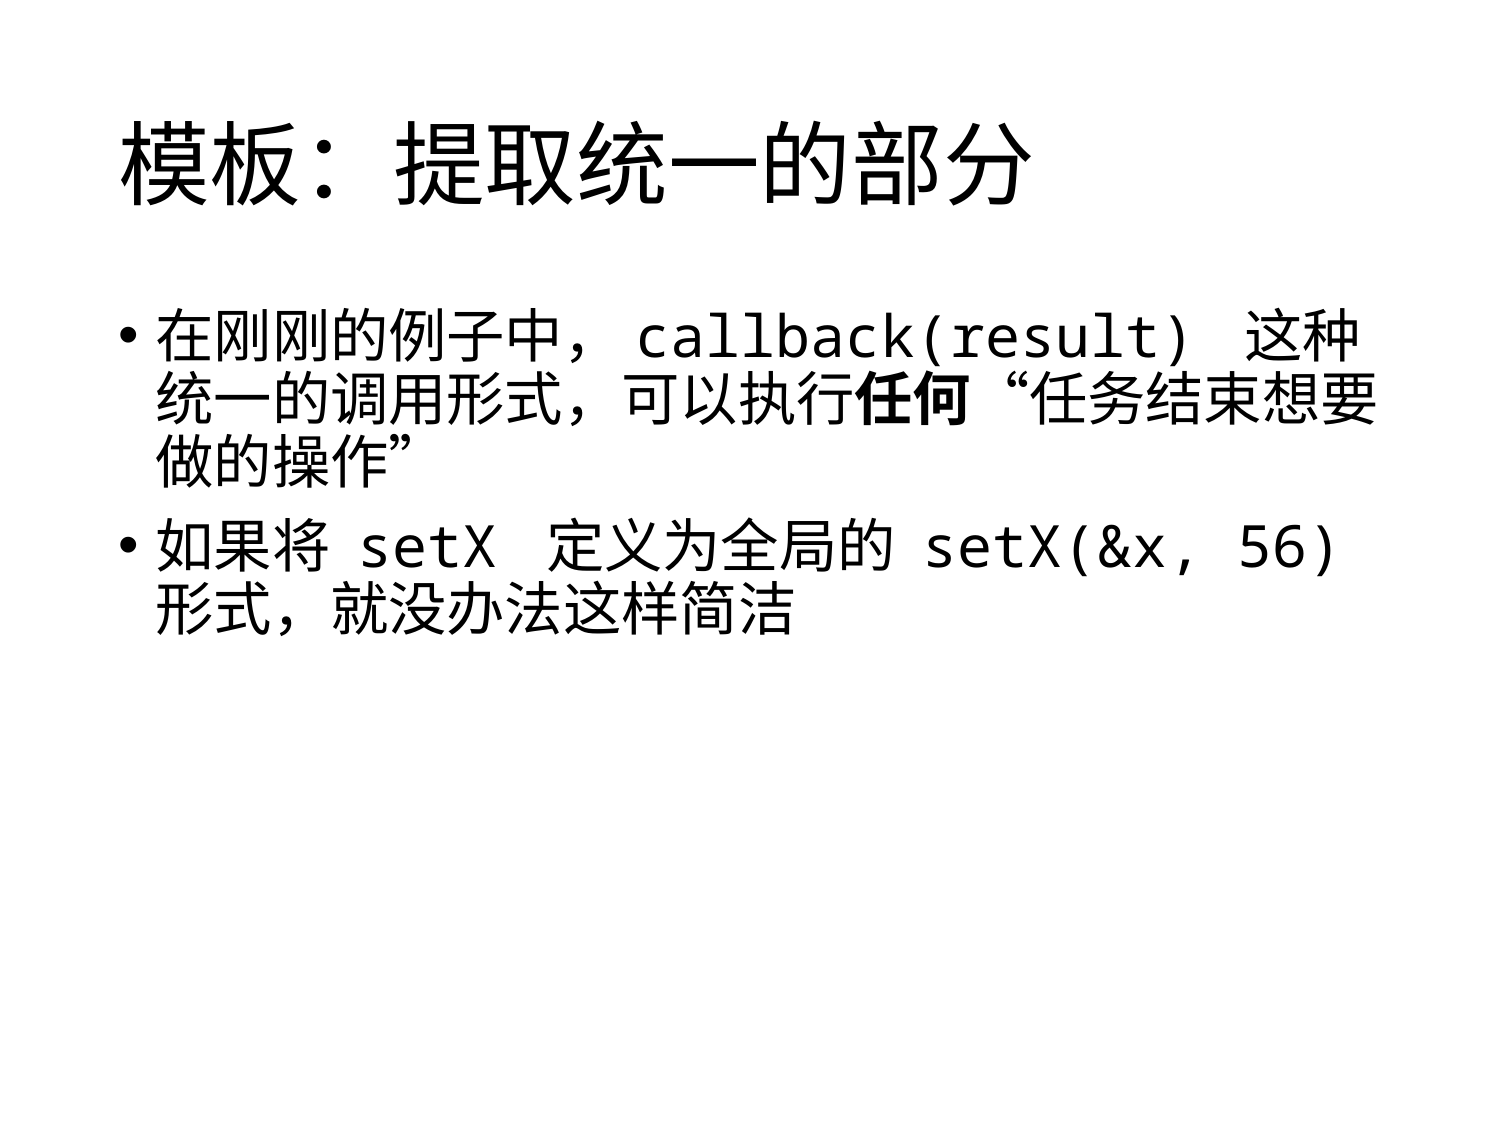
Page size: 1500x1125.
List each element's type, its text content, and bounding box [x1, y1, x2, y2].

list 在刚刚的例子中，callback(result) 这种统一的调用形式，可以执行任何“任务结束想要做的操作” 如果将 setX 定义为全局的 setX(&x, 56) 形式，就没办法这样简洁 [103, 299, 1397, 1014]
title 模板：提取统一的部分 [103, 59, 1397, 278]
